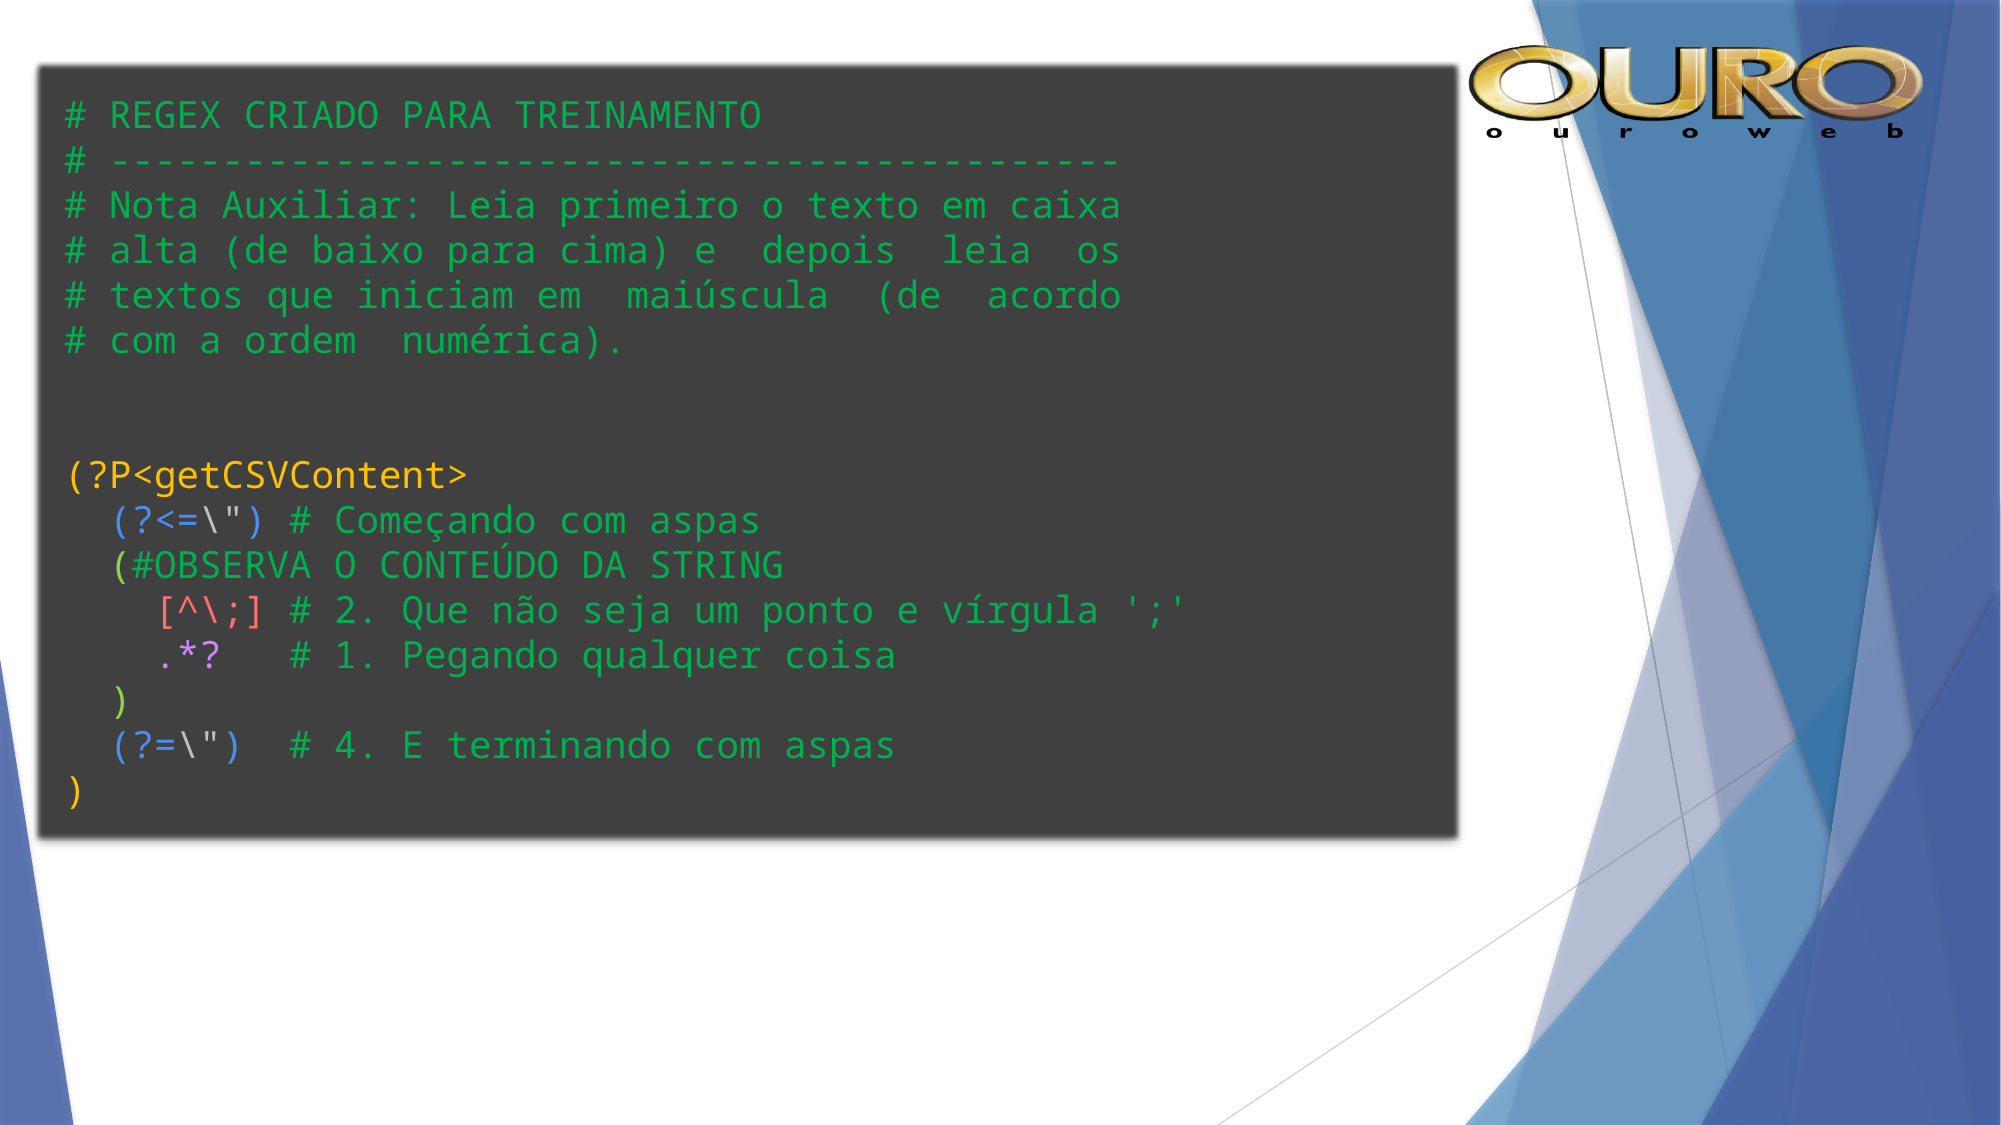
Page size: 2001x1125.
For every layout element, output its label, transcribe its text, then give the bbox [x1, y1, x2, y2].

picture [1467, 45, 1923, 138]
text_box # REGEX CRIADO PARA TREINAMENTO # --------------------------------------------- # Nota Auxiliar: Leia primeiro o texto em caixa # alta (de baixo para cima) e depois leia os # textos que iniciam em maiúscula (de acordo # com a ordem numérica). (?P<getCSVContent> (?<=\") # Começando com aspas (#OBSERVA O CONTEÚDO DA STRING [^\;] # 2. Que não seja um ponto e vírgula ';' .*? # 1. Pegando qualquer coisa ) (?=\") # 4. E terminando com aspas ) [42, 69, 1455, 834]
